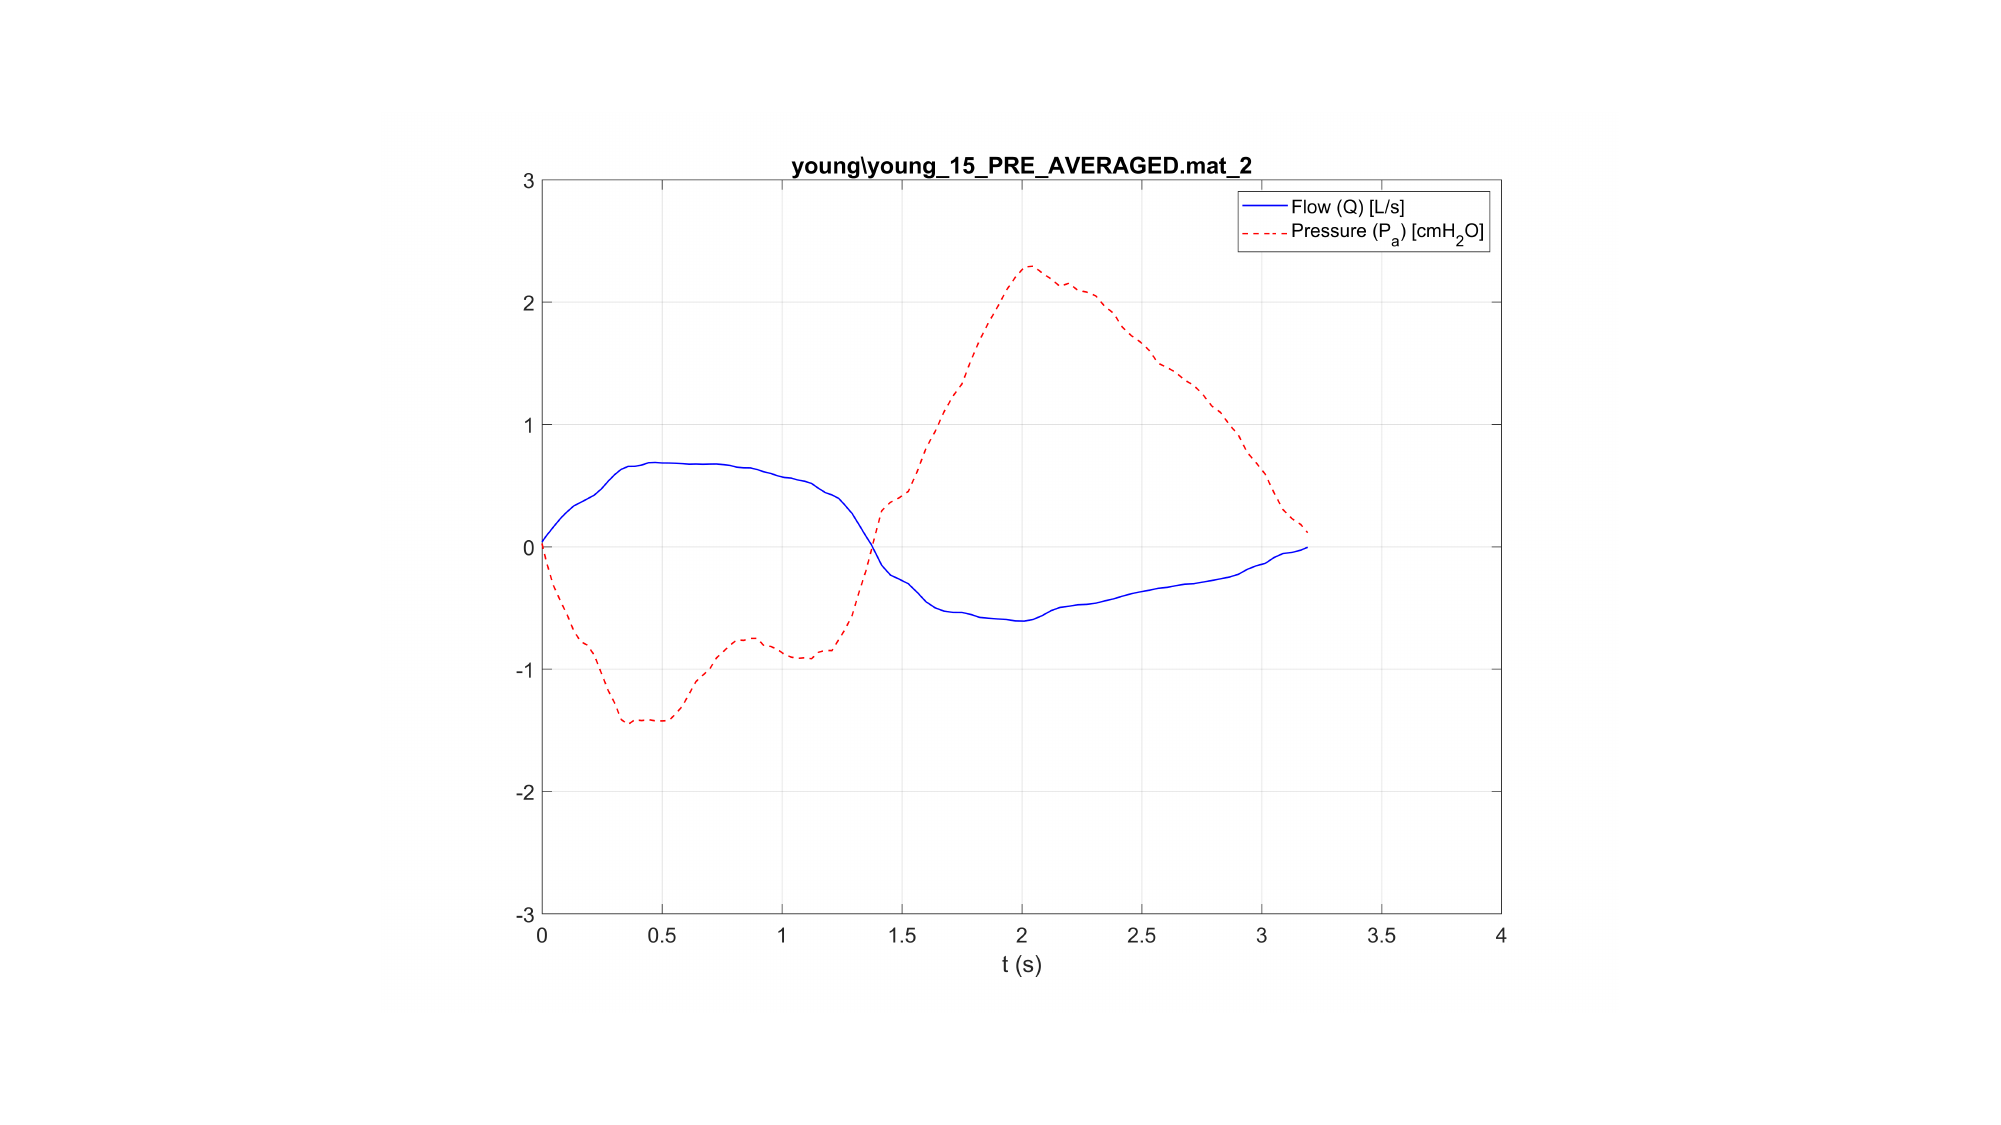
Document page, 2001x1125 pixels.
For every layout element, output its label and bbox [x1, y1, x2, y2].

picture [381, 112, 1619, 1013]
